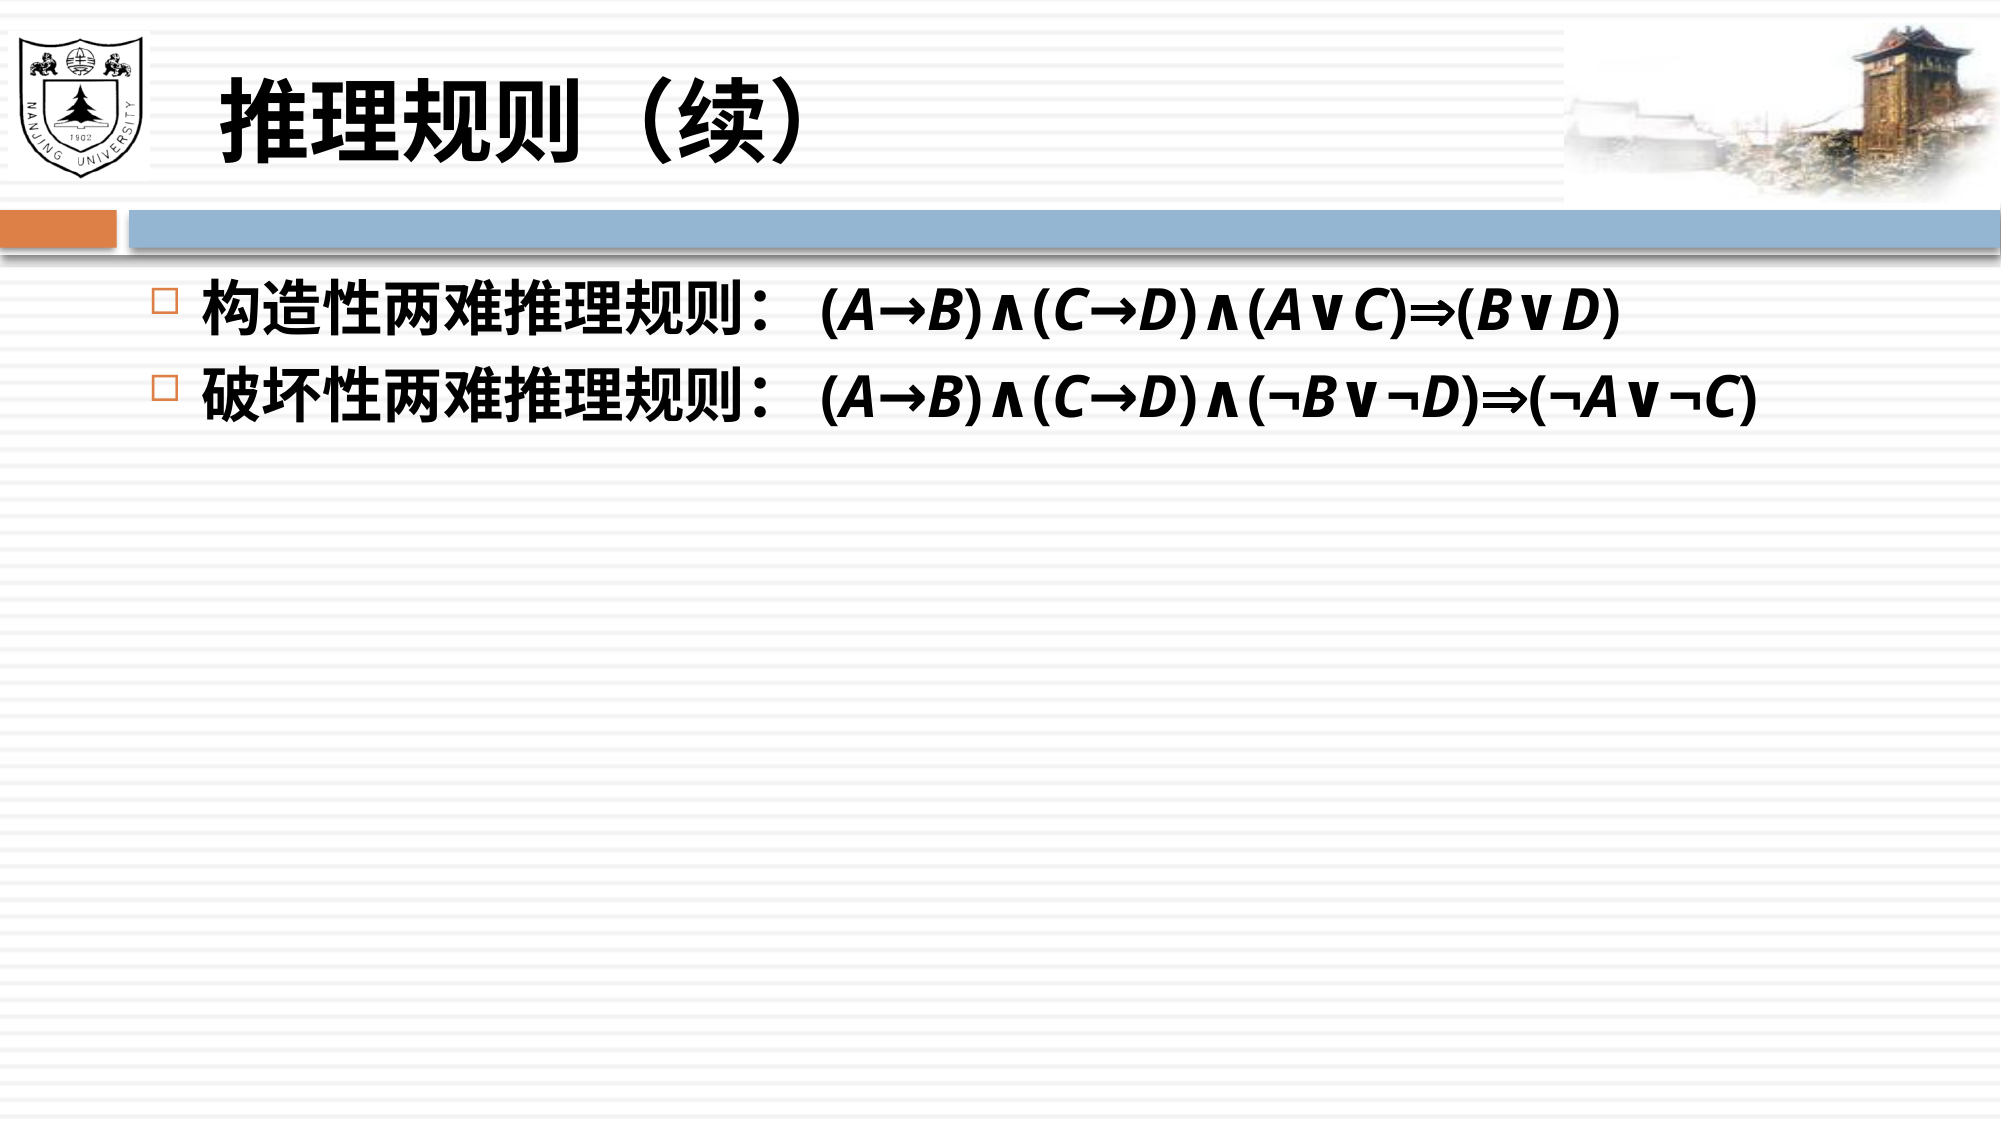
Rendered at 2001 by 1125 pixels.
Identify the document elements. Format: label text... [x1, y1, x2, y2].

list 构造性两难推理规则：(A→B)∧(C→D)∧(A∨C)(B∨D) 破坏性两难推理规则：(A→B)∧(C→D)∧(¬B∨¬D)(¬A∨¬C) [133, 262, 1918, 1000]
picture [0, 0, 2001, 1125]
title 推理规则（续） [203, 37, 1804, 200]
